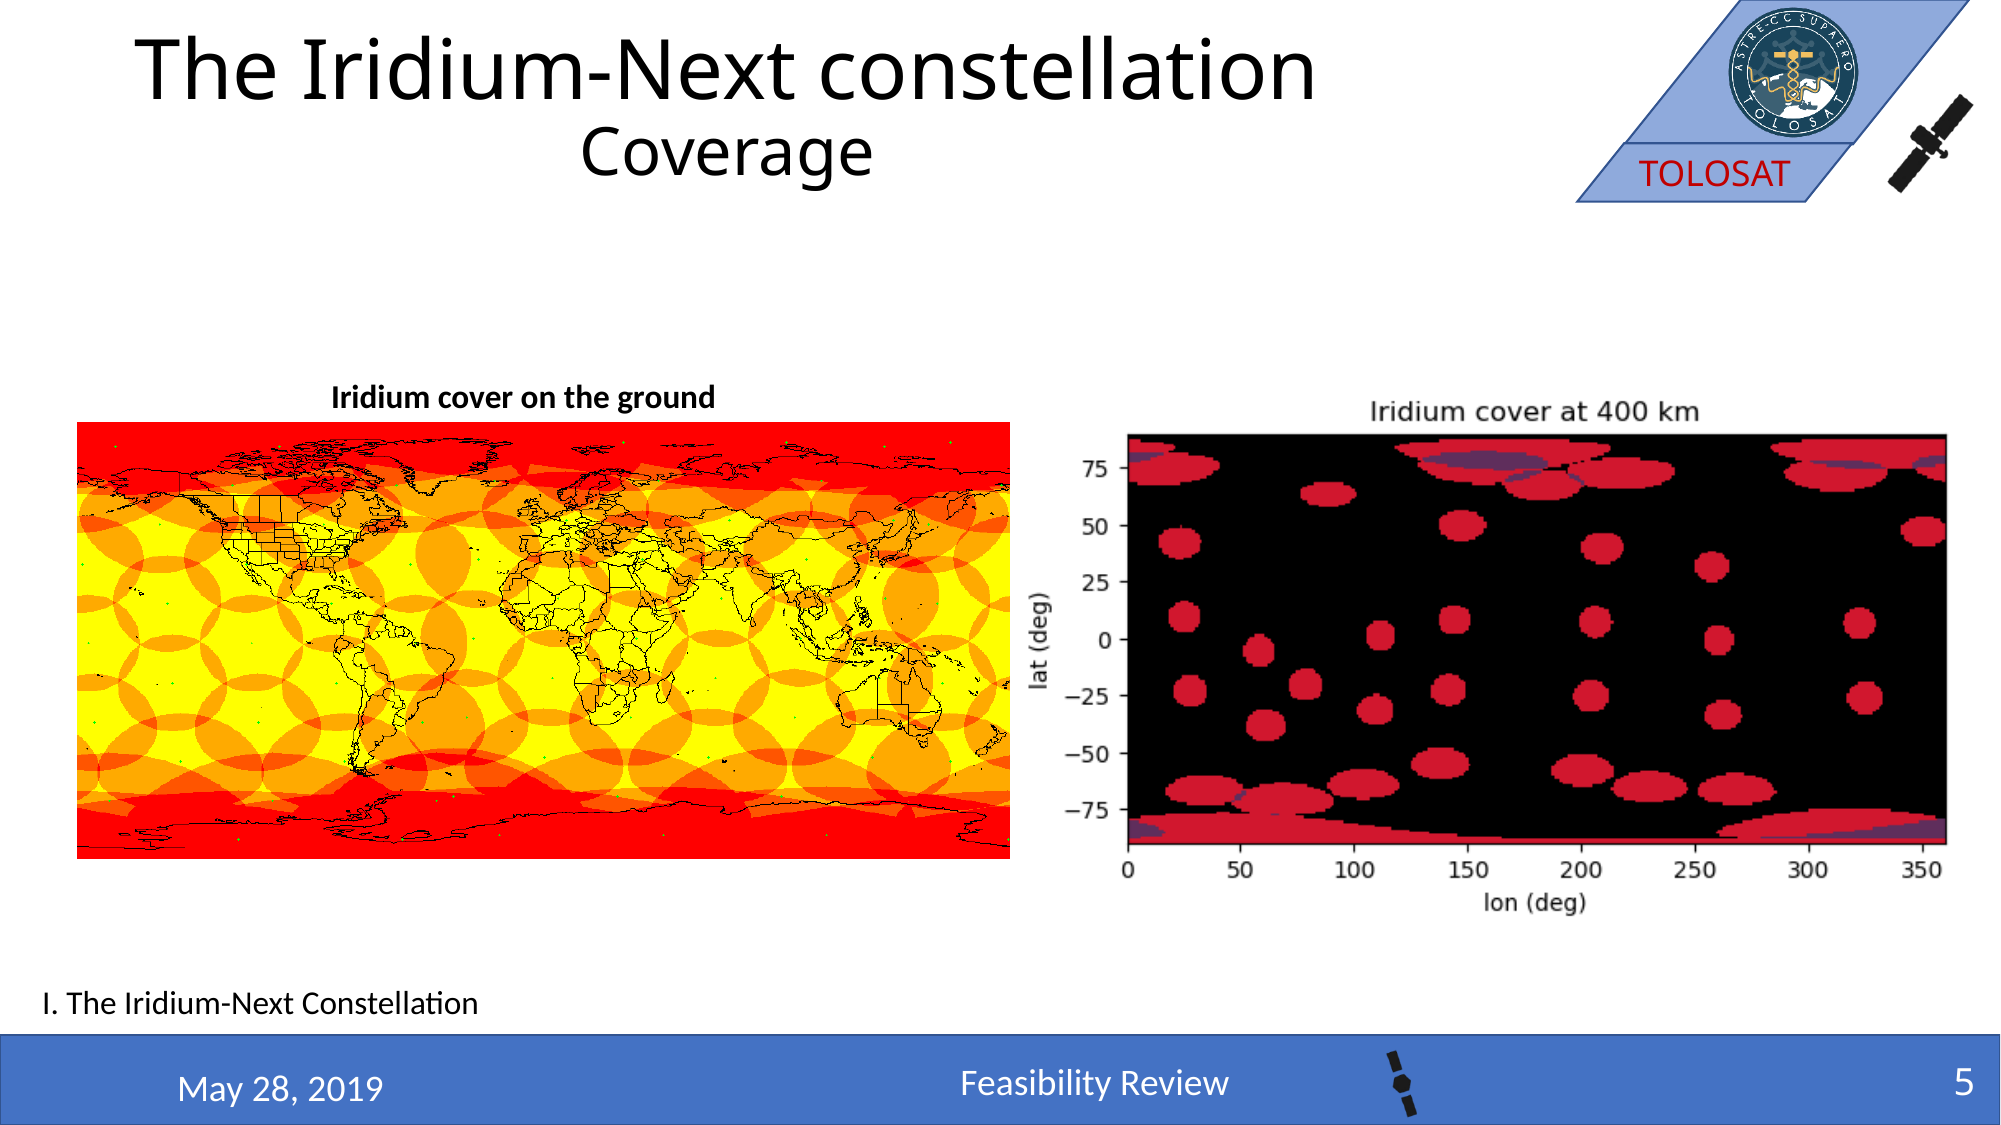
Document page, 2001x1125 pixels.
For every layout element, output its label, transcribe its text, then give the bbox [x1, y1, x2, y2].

title The Iridium-Next constellation Coverage [30, 16, 1425, 202]
picture [1703, 0, 2000, 245]
picture [77, 422, 1010, 860]
list I. The Iridium-Next Constellation [27, 978, 922, 1032]
slide_number 5 [1789, 1050, 1990, 1110]
picture [1014, 385, 1967, 931]
text_box Iridium cover on the ground [92, 368, 955, 422]
picture [1366, 1044, 1432, 1125]
